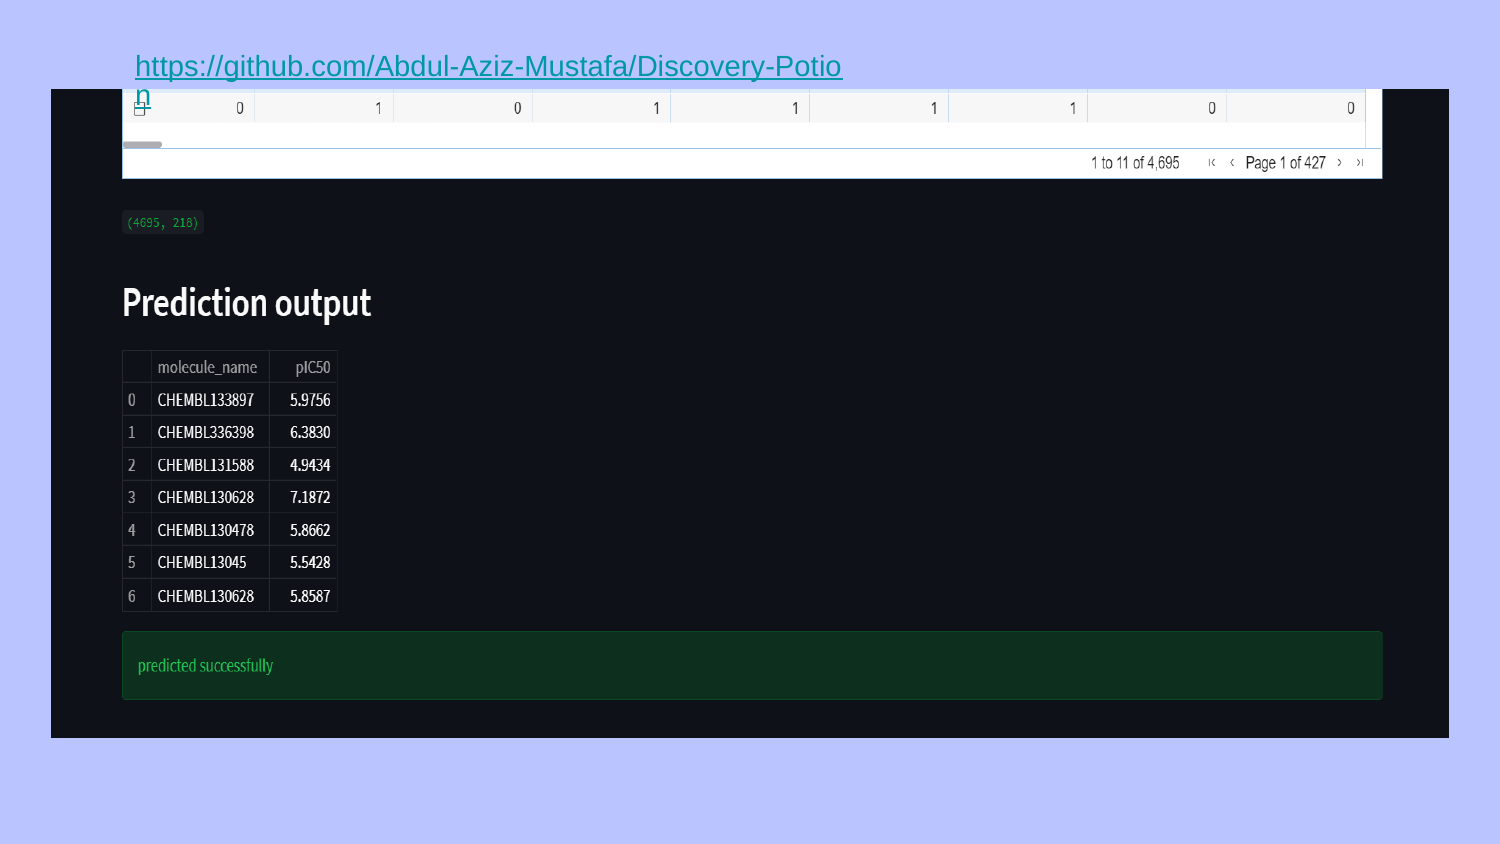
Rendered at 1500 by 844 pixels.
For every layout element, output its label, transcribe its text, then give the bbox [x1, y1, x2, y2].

text_box https://github.com/Abdul-Aziz-Mustafa/Discovery-Potion [120, 32, 858, 87]
picture [50, 89, 1450, 738]
